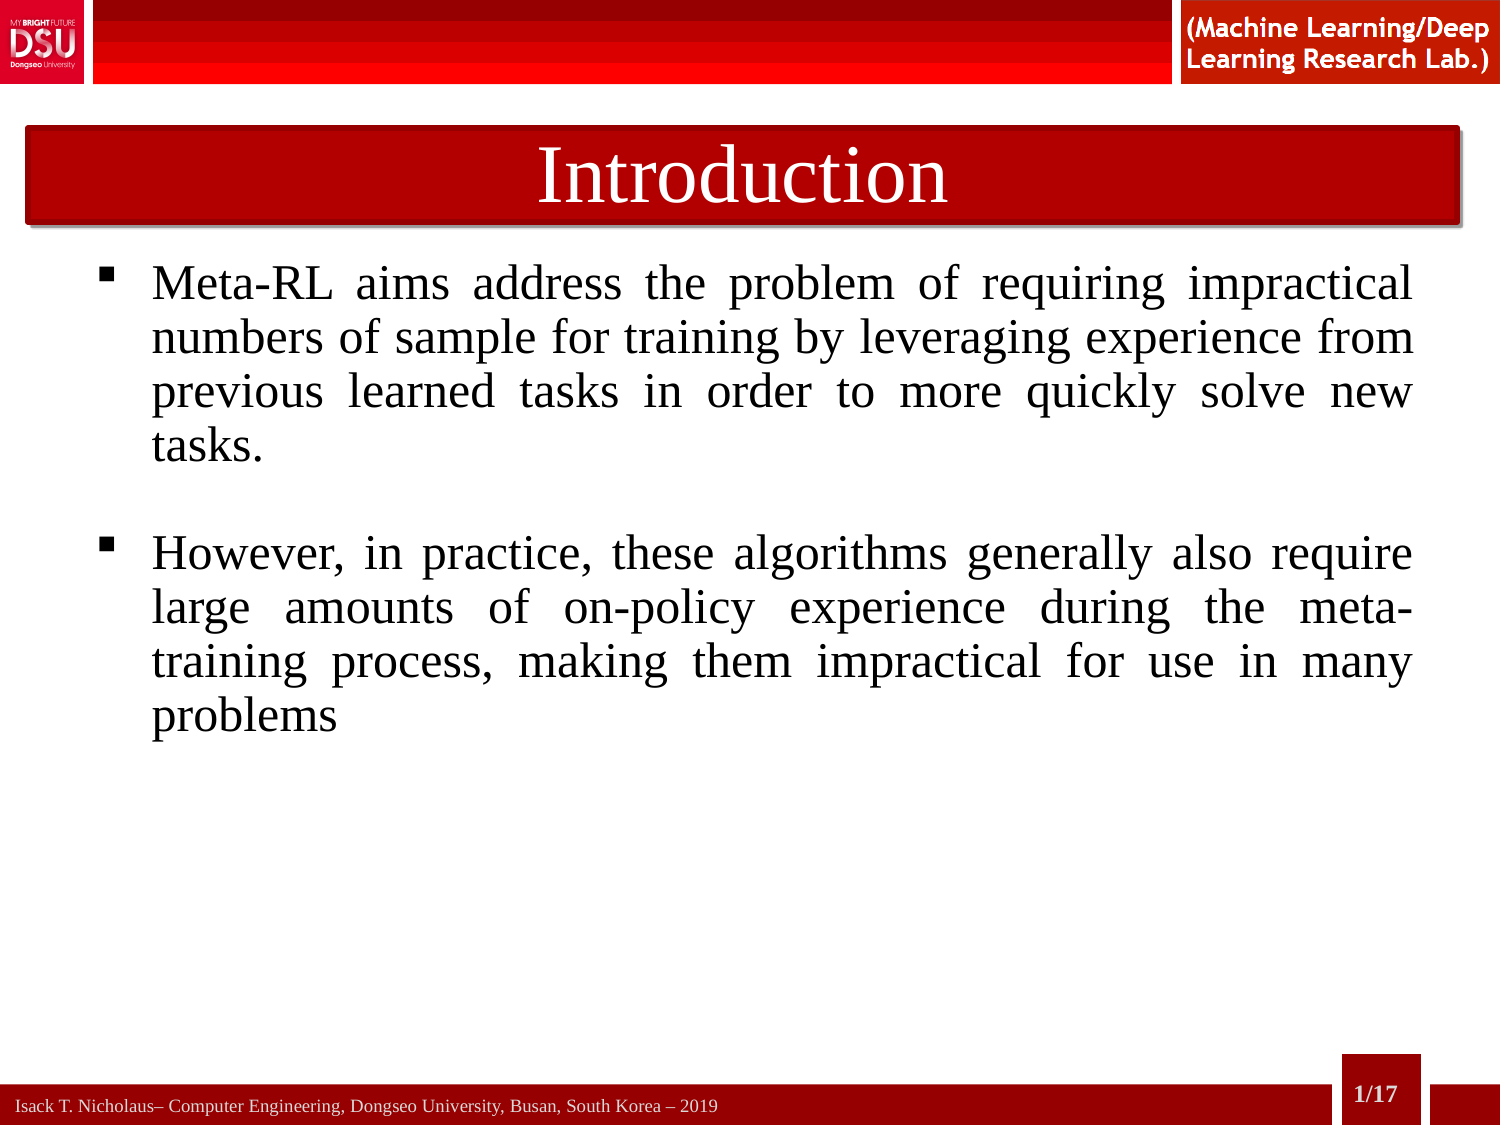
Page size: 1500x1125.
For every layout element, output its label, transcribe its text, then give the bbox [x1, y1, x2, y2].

text_box Isack T. Nicholaus– Computer Engineering, Dongseo University, Busan, South Korea – 2019 [0, 1084, 1336, 1125]
text_box Isack T. Nicholaus– Computer Engineering, Dongseo University, Busan, South Korea – 2019 [1426, 1084, 1500, 1125]
text_box Introduction [28, 128, 1458, 222]
text_box Meta-RL aims address the problem of requiring impractical numbers of sample for training by leveraging experience from previous learned tasks in order to more quickly solve new tasks. However, in practice, these algorithms generally also require large amounts of on-policy experience during the meta-training process, making them impractical for use in many problems [84, 251, 1426, 930]
text_box 1/17 [1336, 1069, 1413, 1115]
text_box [0, 0, 1500, 85]
text_box [1336, 1049, 1426, 1125]
